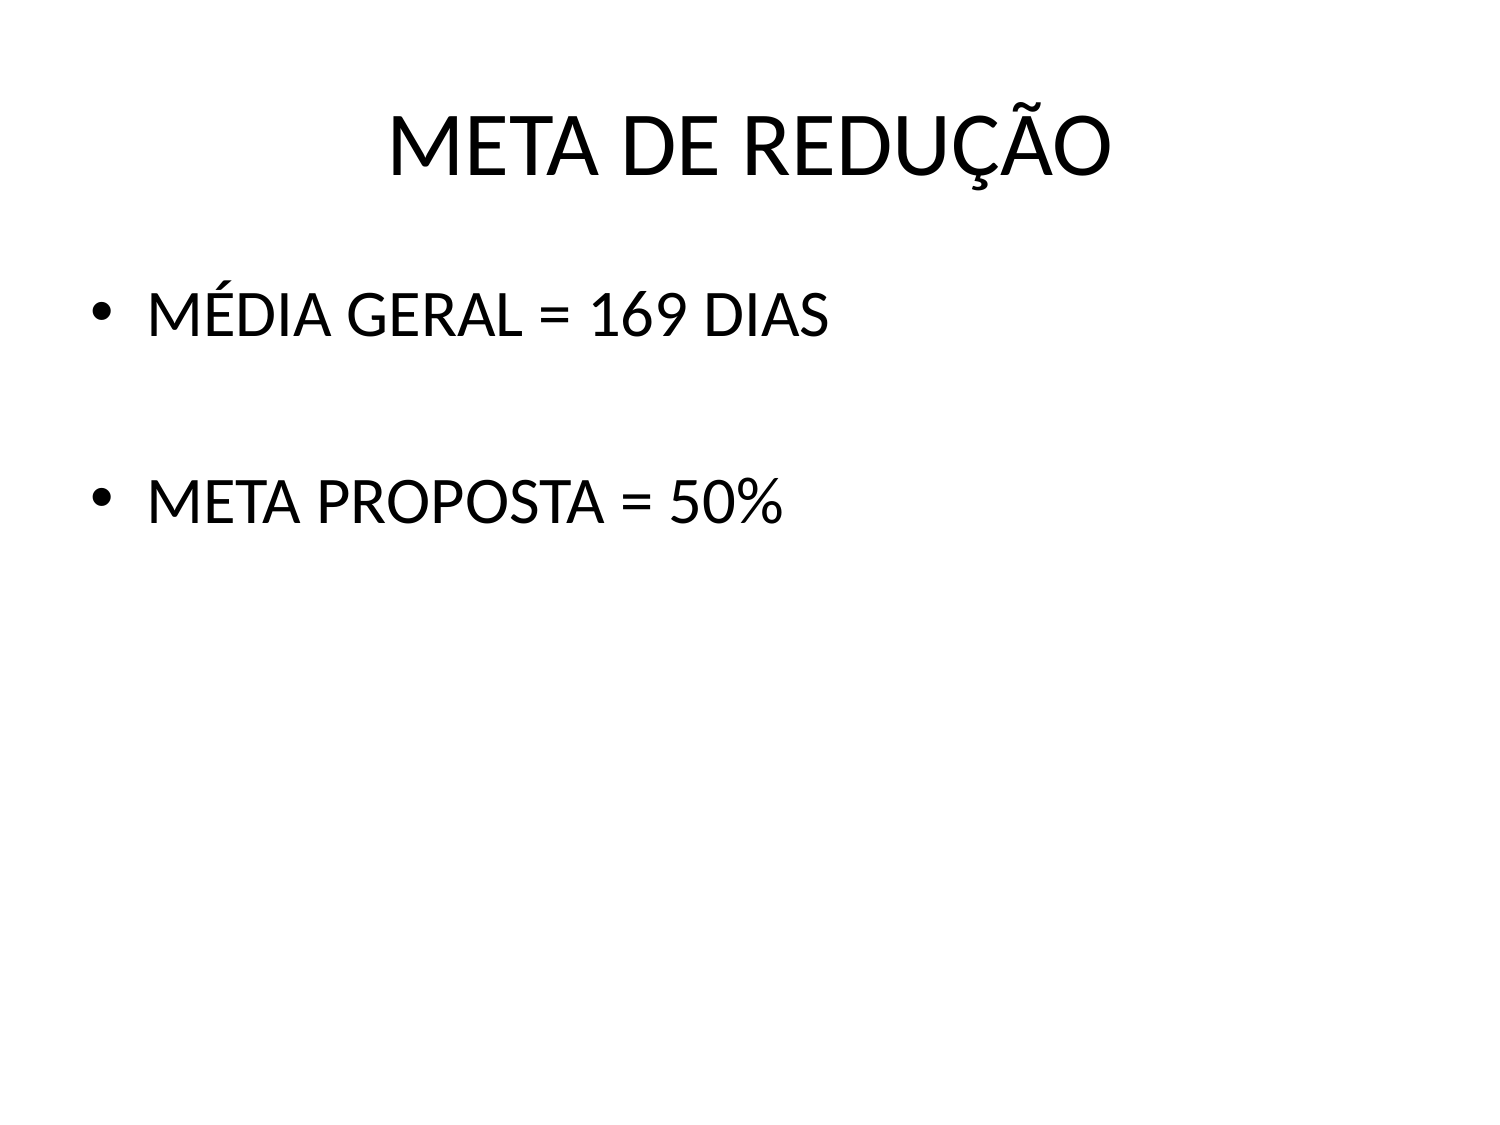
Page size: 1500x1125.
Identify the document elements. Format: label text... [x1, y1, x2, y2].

title META DE REDUÇÃO [75, 45, 1425, 233]
list MÉDIA GERAL = 169 DIAS META PROPOSTA = 50% [75, 262, 1425, 1005]
